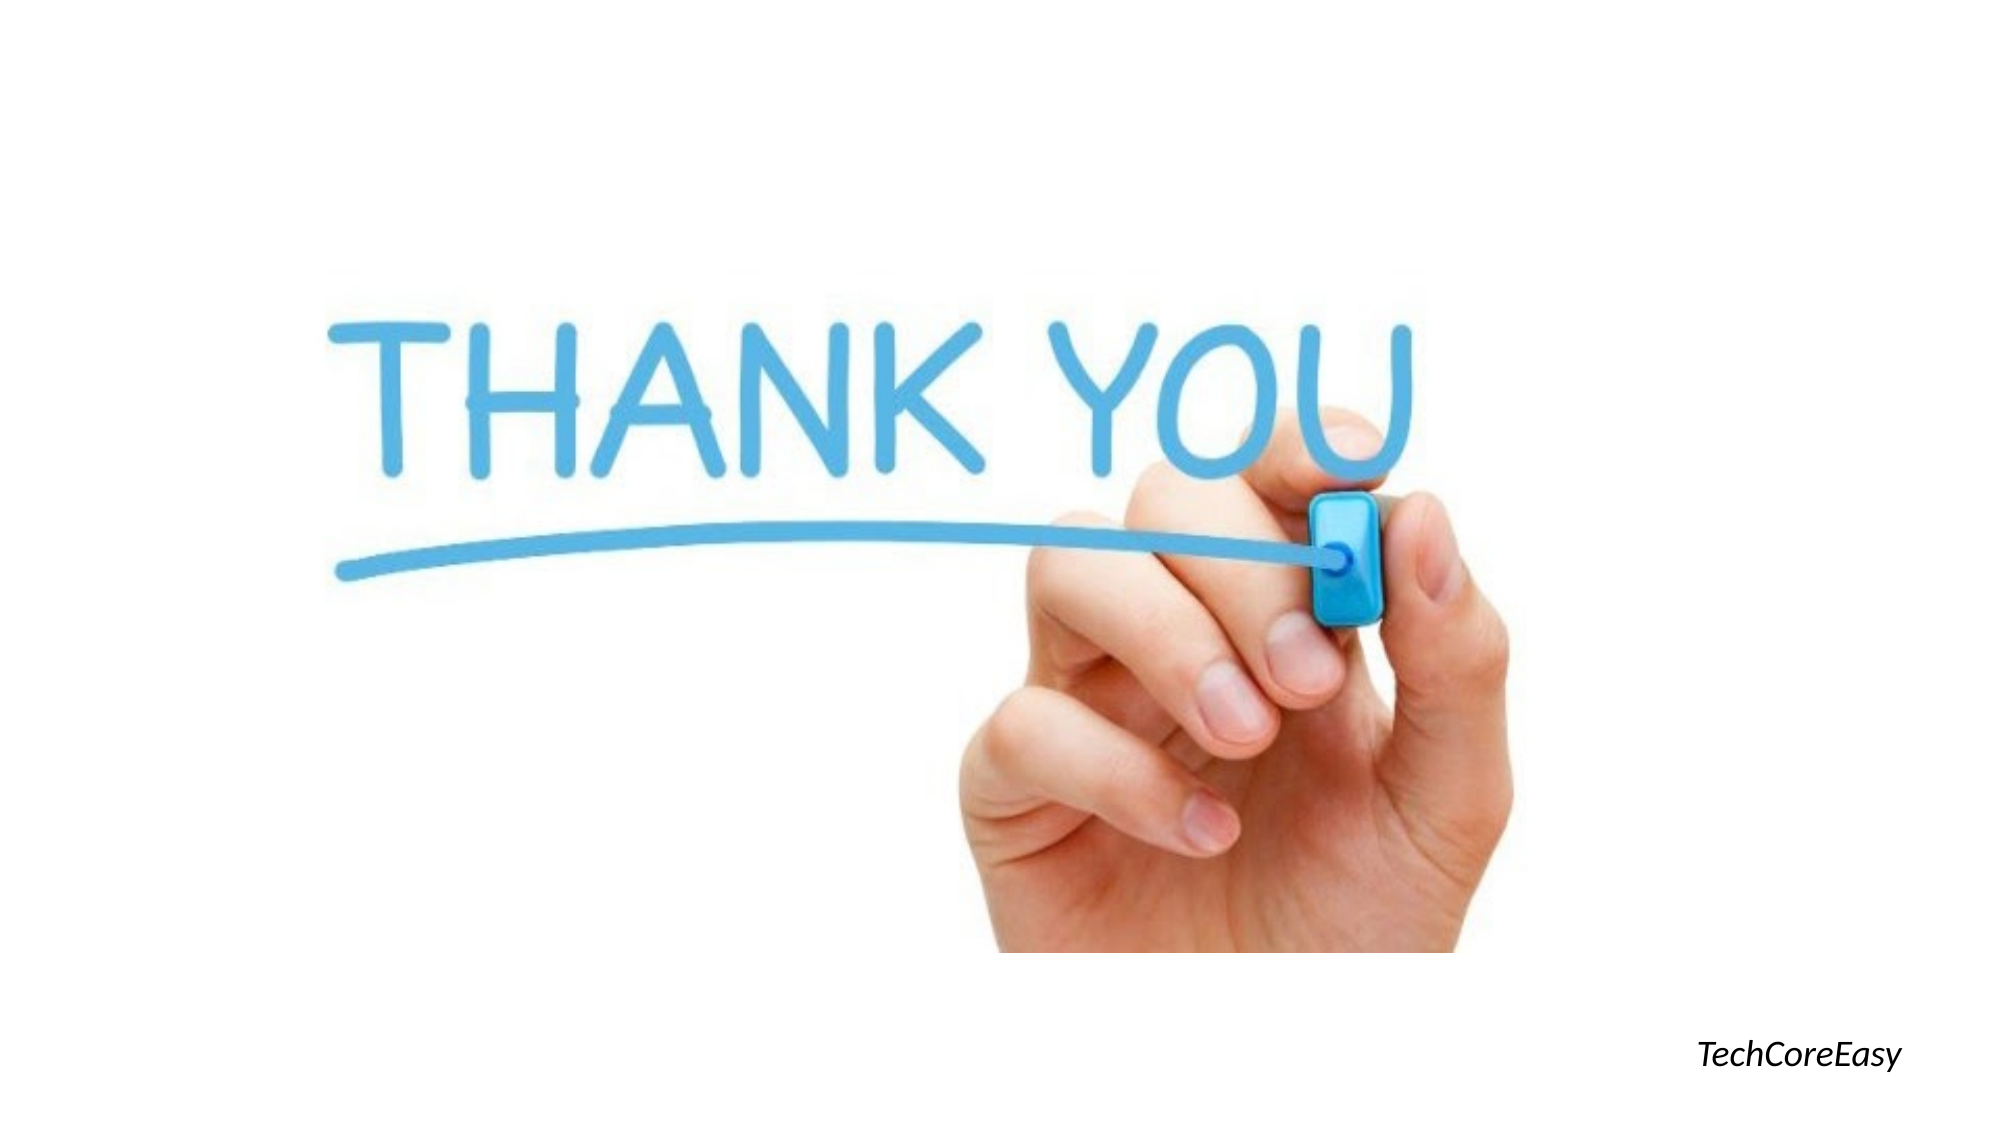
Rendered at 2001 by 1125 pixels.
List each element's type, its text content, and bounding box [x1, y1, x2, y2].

picture [226, 171, 1681, 954]
text_box TechCoreEasy [1681, 1021, 1917, 1081]
